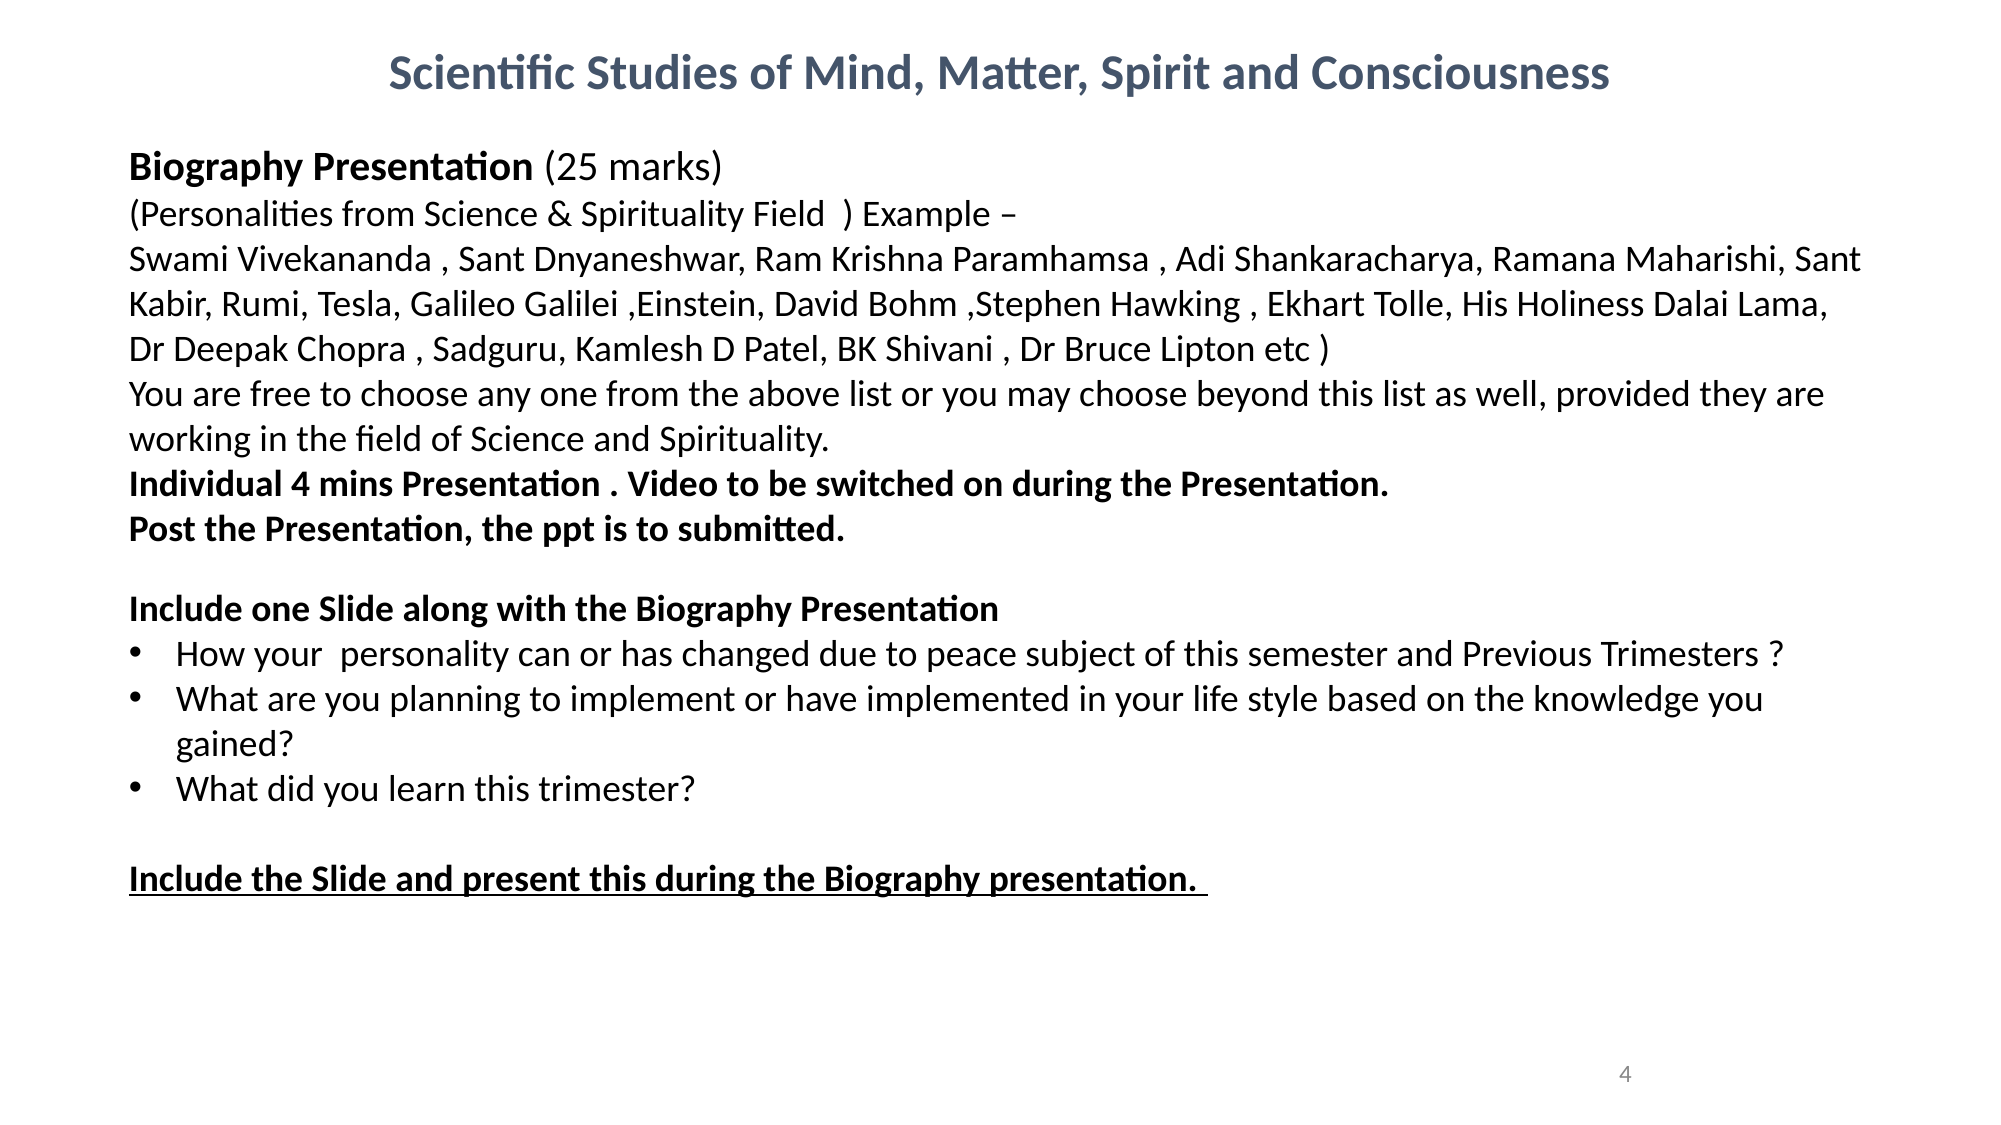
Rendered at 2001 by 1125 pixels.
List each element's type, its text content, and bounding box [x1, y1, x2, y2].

text_box Scientific Studies of Mind, Matter, Spirit and Consciousness [347, 7, 1653, 108]
text_box Biography Presentation (25 marks) (Personalities from Science & Spirituality Field ) Example – Swami Vivekananda , Sant Dnyaneshwar, Ram Krishna Paramhamsa , Adi Shankaracharya, Ramana Maharishi, Sant Kabir, Rumi, Tesla, Galileo Galilei ,Einstein, David Bohm ,Stephen Hawking , Ekhart Tolle, His Holiness Dalai Lama, Dr Deepak Chopra , Sadguru, Kamlesh D Patel, BK Shivani , Dr Bruce Lipton etc ) You are free to choose any one from the above list or you may choose beyond this list as well, provided they are working in the field of Science and Spirituality. Individual 4 mins Presentation . Video to be switched on during the Presentation. Post the Presentation, the ppt is to submitted. Include one Slide along with the Biography Presentation How your personality can or has changed due to peace subject of this semester and Previous Trimesters ? What are you planning to implement or have implemented in your life style based on the knowledge you gained? What did you learn this trimester? Include the Slide and present this during the Biography presentation. [113, 36, 1886, 952]
slide_number 4 [1309, 1042, 1647, 1103]
